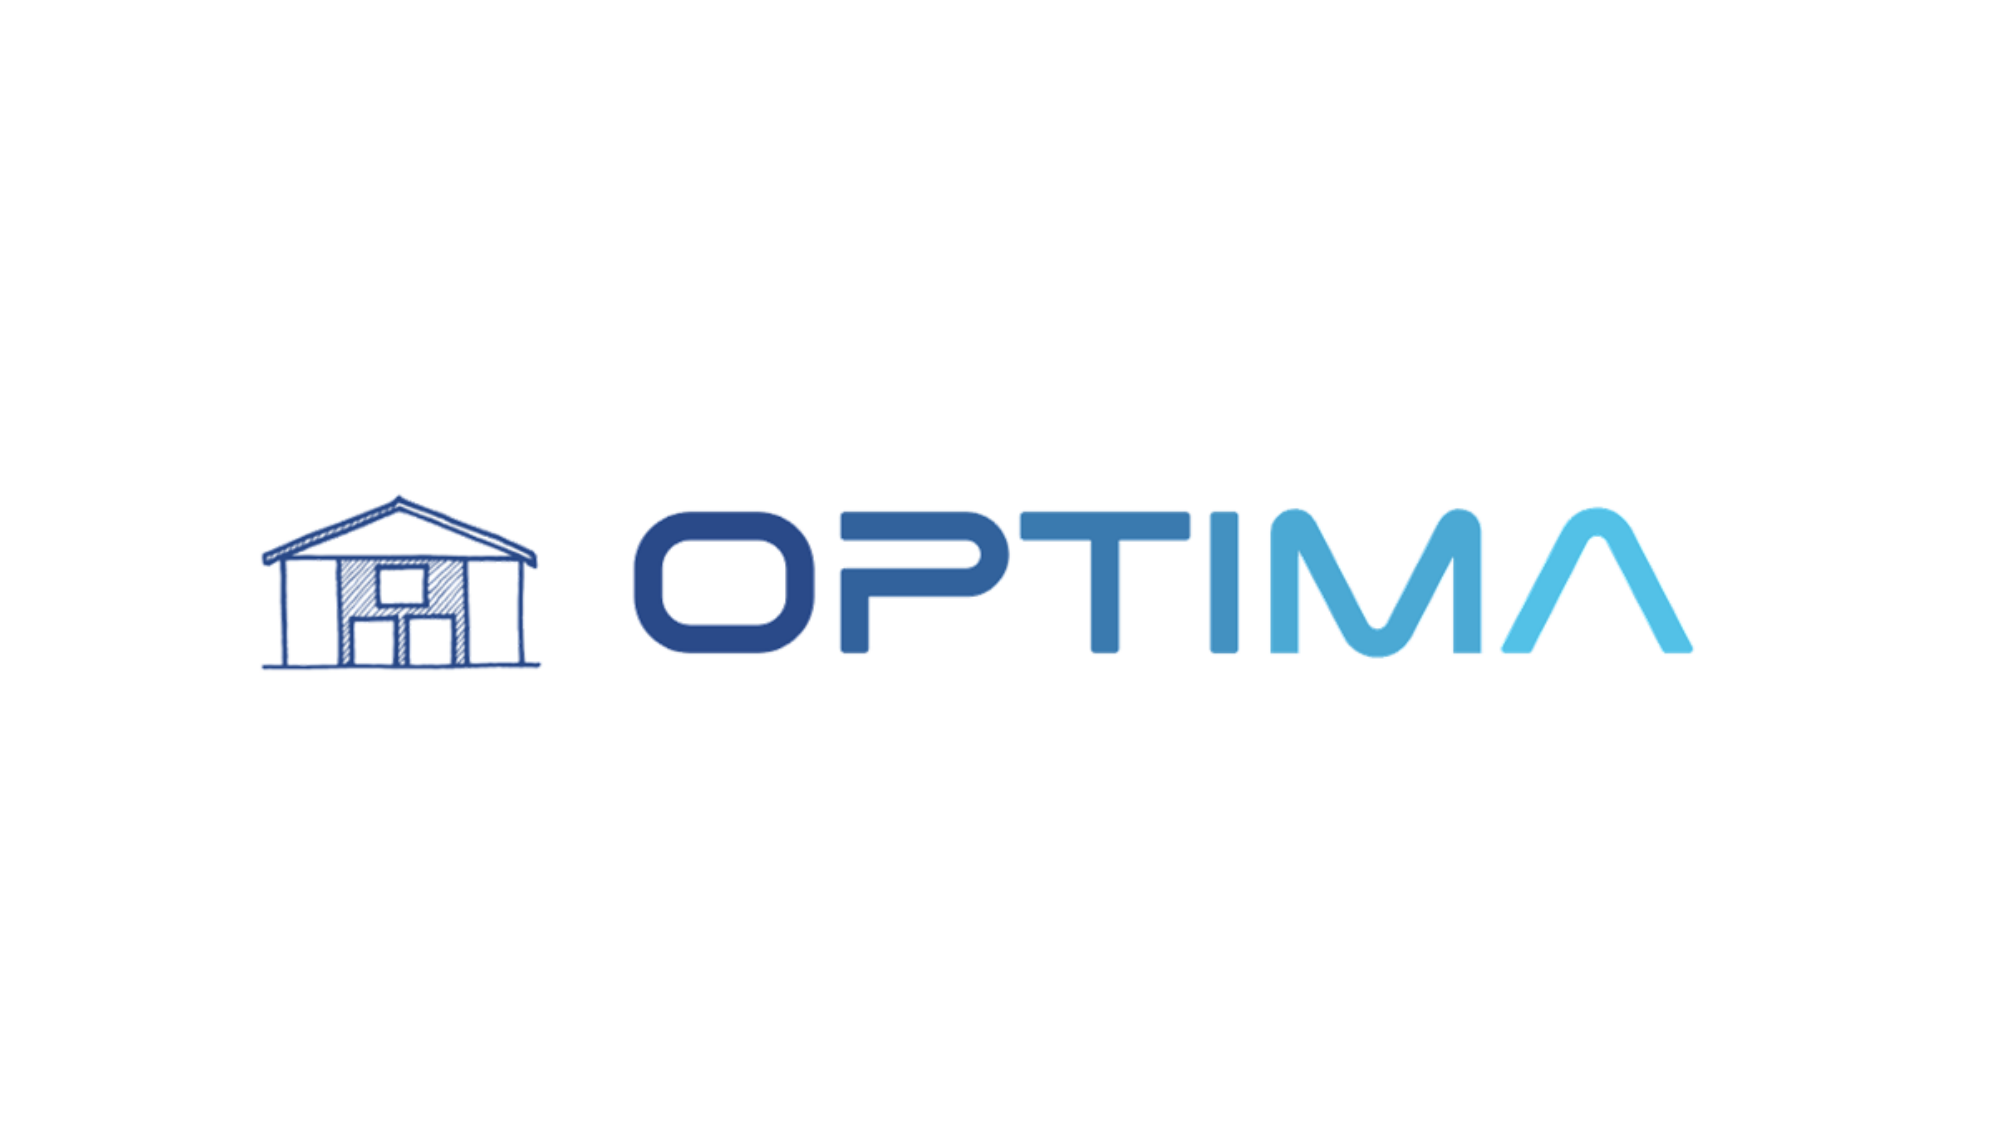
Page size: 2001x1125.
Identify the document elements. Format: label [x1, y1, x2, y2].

picture [224, 407, 1776, 717]
